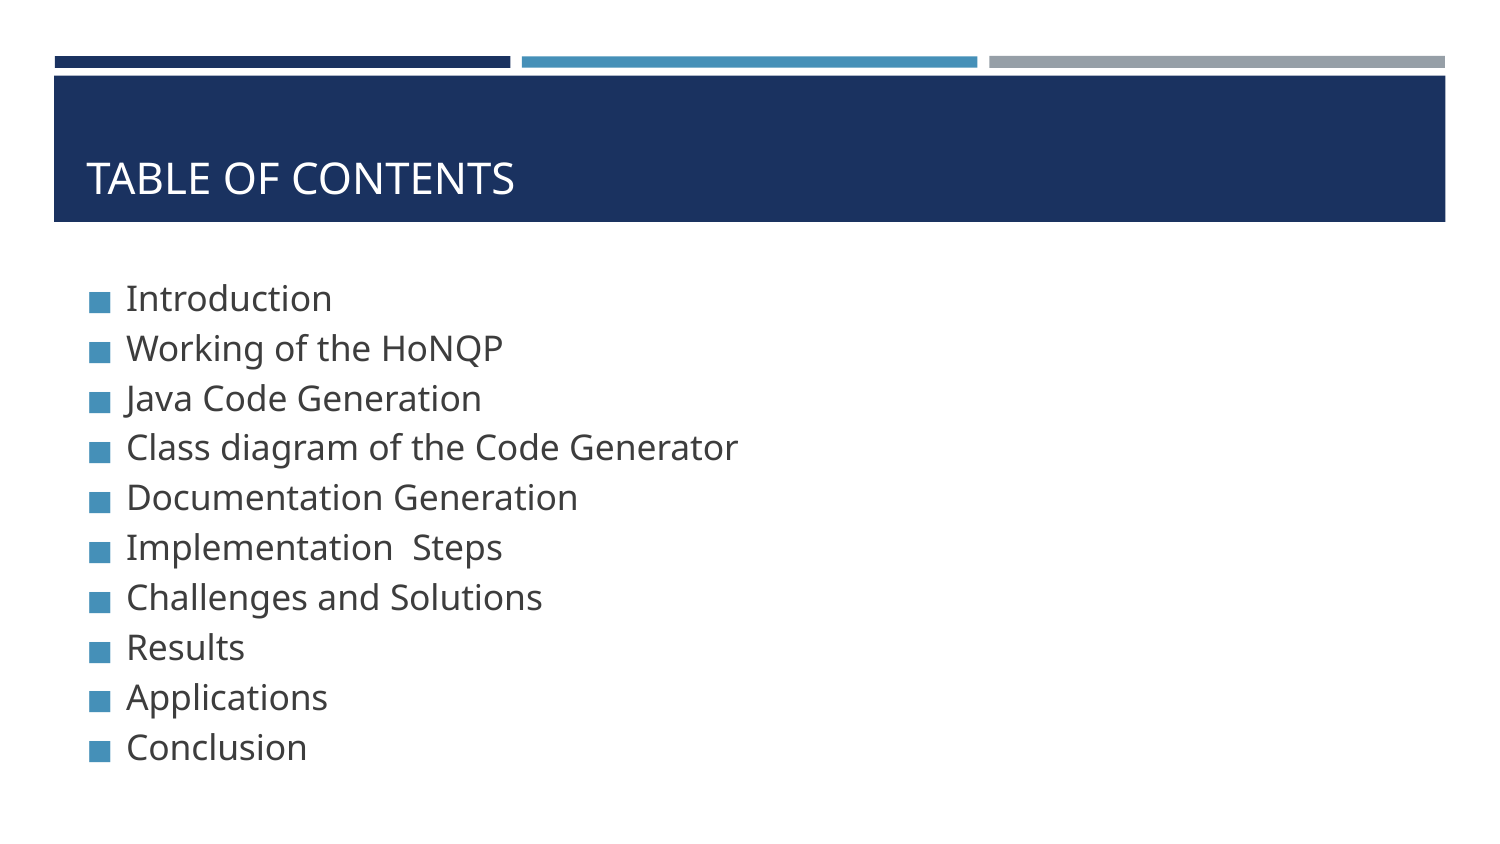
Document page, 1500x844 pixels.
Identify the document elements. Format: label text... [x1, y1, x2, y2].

list Introduction Working of the HoNQP Java Code Generation Class diagram of the Code Generator Documentation Generation Implementation Steps Challenges and Solutions Results Applications Conclusion [71, 268, 1429, 844]
title TABLE OF CONTENTS [71, 86, 1429, 212]
